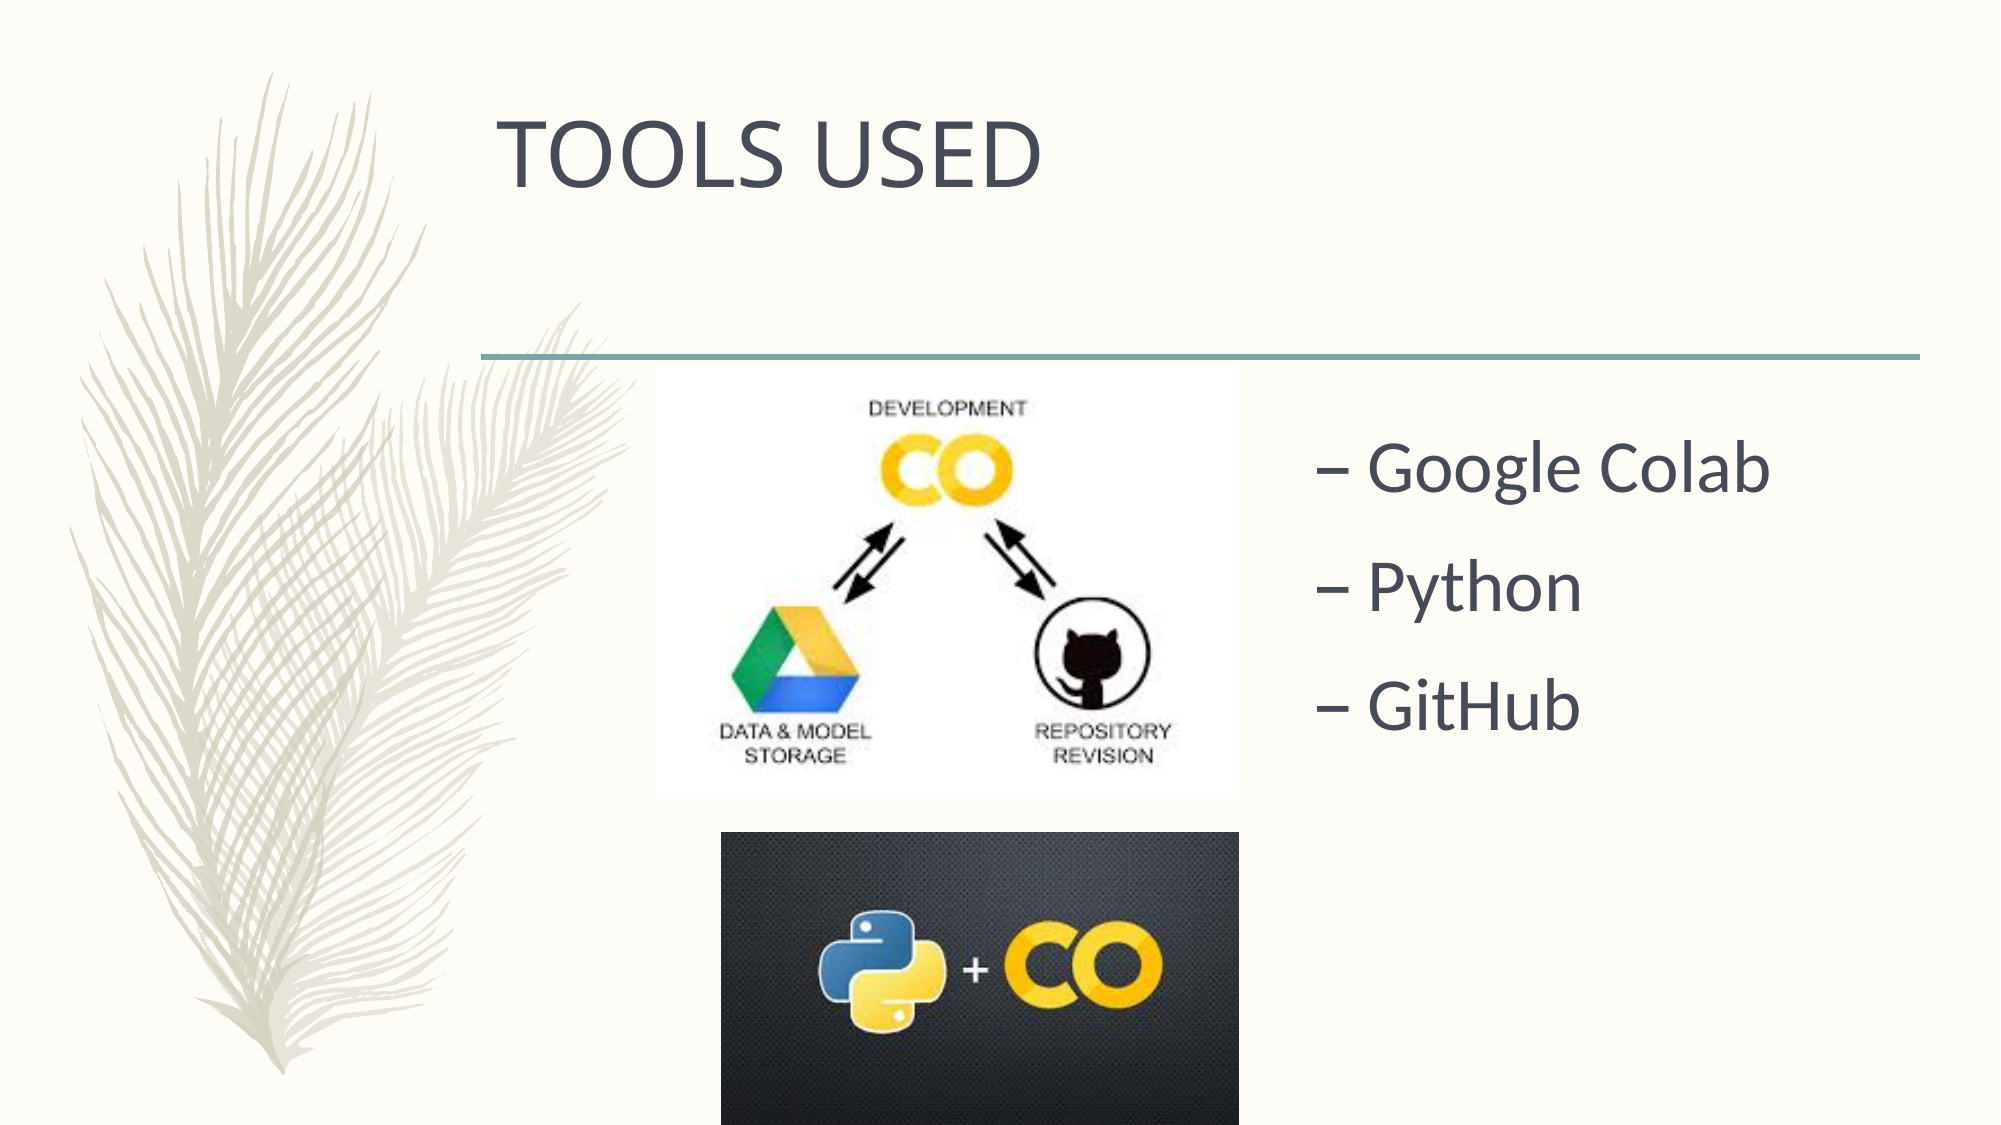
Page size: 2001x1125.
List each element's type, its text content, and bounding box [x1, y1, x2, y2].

list Google Colab Python GitHub [1299, 399, 1920, 999]
title TOOLS USED [481, 93, 1920, 350]
picture [656, 365, 1240, 794]
picture [720, 831, 1240, 1125]
